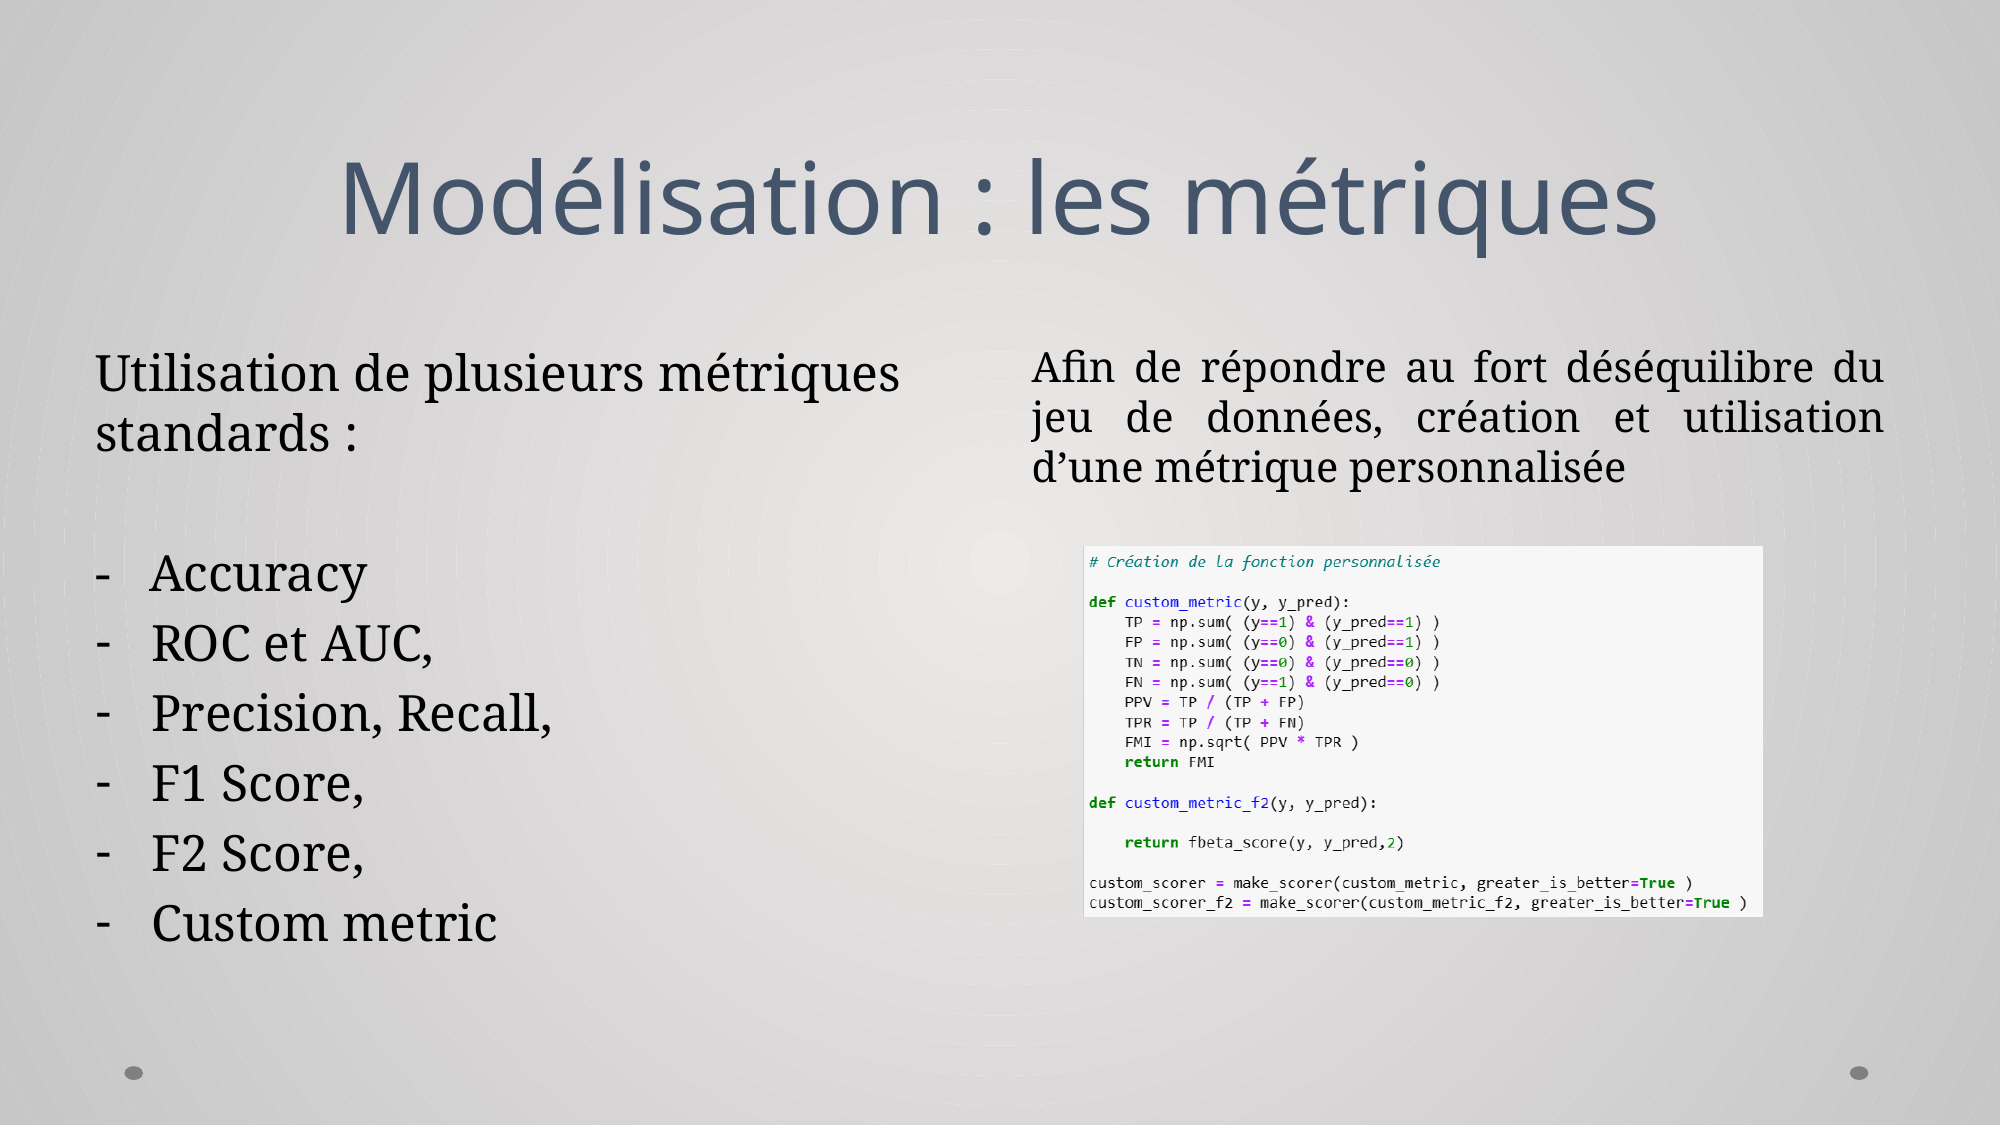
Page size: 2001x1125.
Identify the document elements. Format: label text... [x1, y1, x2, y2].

list Utilisation de plusieurs métriques standards : - Accuracy ROC et AUC, Precision, Recall, F1 Score, F2 Score, Custom metric [80, 333, 964, 1005]
picture [1083, 546, 1763, 917]
list Afin de répondre au fort déséquilibre du jeu de données, création et utilisation d’une métrique personnalisée [1016, 333, 1900, 1005]
title Modélisation : les métriques [99, 0, 1900, 263]
